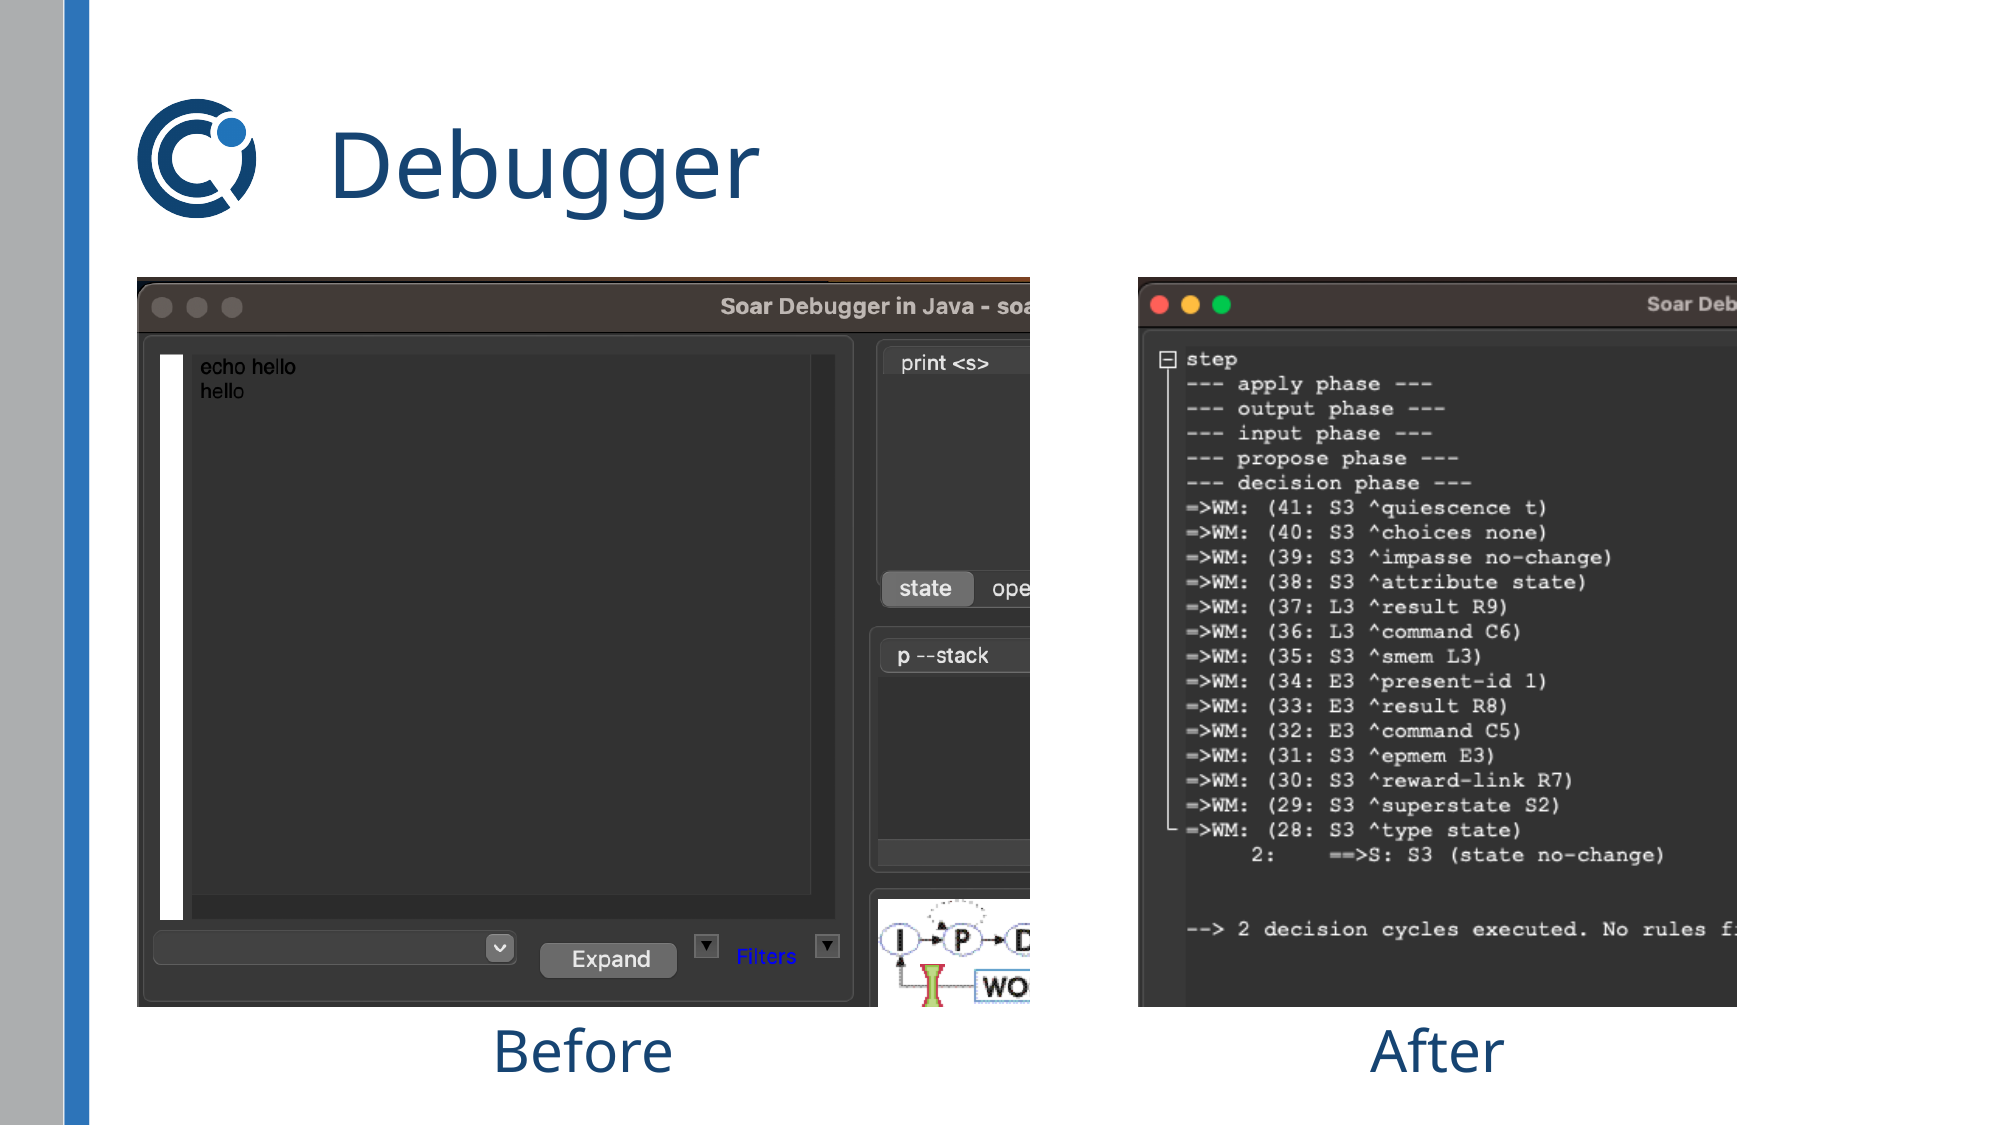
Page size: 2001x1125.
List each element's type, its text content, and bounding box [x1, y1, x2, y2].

title Debugger [312, 59, 1863, 278]
text_box Before [471, 1007, 696, 1092]
text_box After [1325, 1007, 1550, 1092]
picture [122, 89, 279, 232]
picture [137, 277, 1030, 1007]
picture [1138, 277, 1737, 1007]
